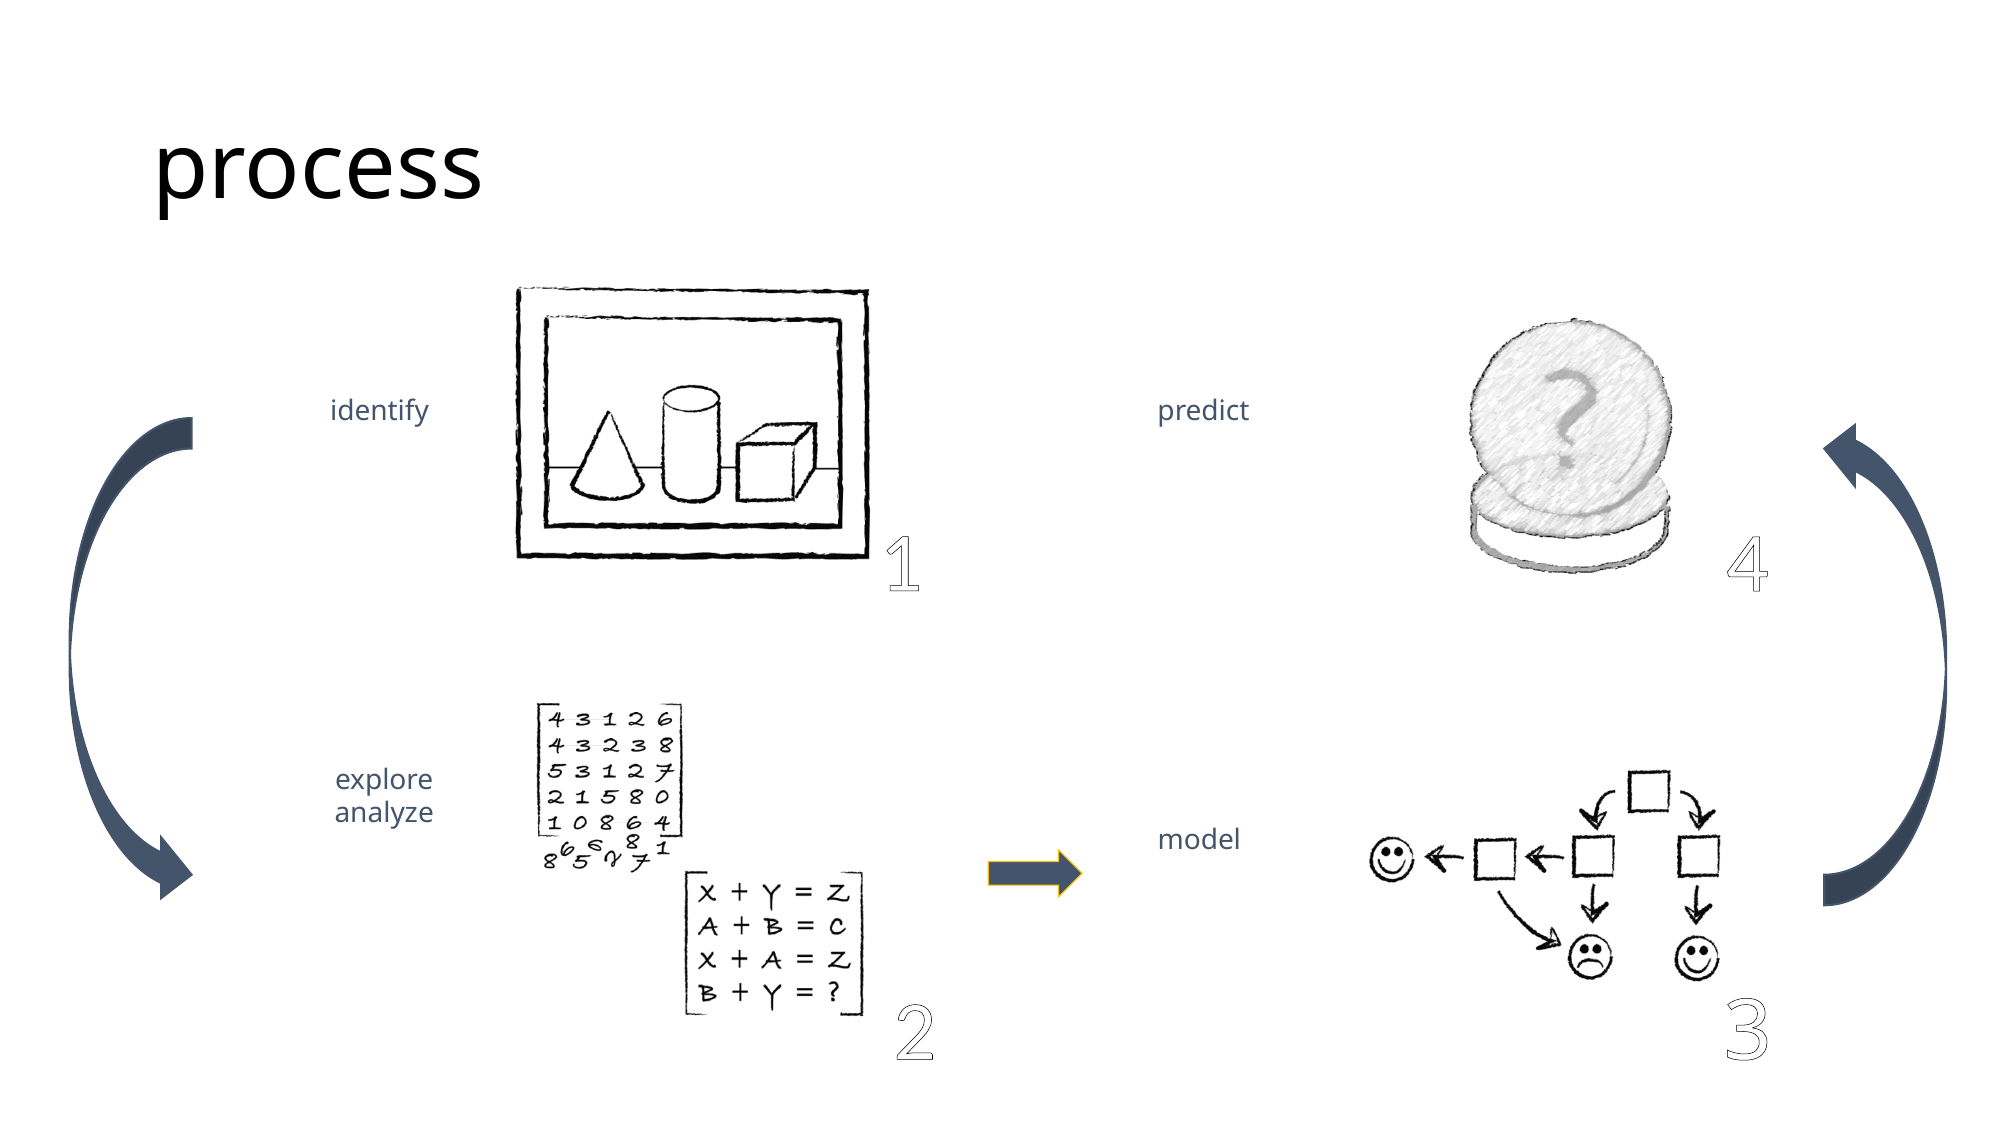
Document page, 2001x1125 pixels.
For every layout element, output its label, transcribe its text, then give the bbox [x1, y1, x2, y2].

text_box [317, 278, 936, 418]
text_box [1144, 295, 1947, 906]
title process [137, 59, 1863, 278]
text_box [69, 418, 950, 1084]
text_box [988, 753, 1782, 1083]
